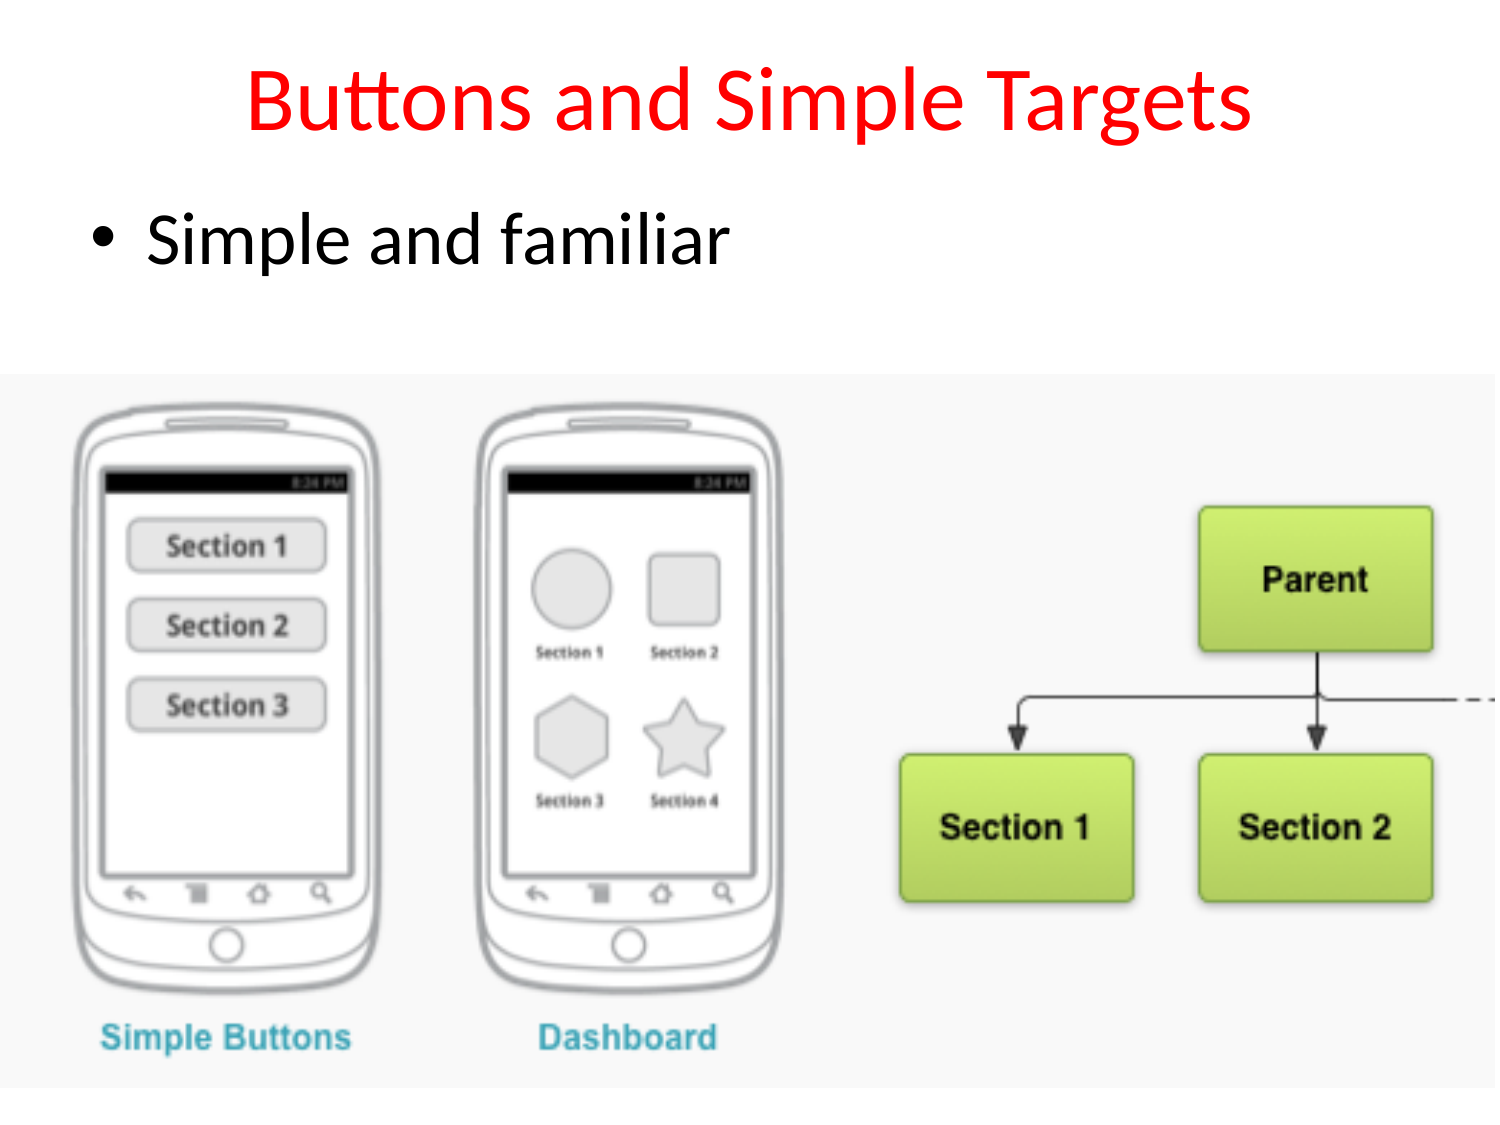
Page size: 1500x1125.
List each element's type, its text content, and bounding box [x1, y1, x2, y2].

title Buttons and Simple Targets [75, 0, 1425, 182]
picture [0, 374, 1495, 1088]
list Simple and familiar [75, 182, 1425, 373]
